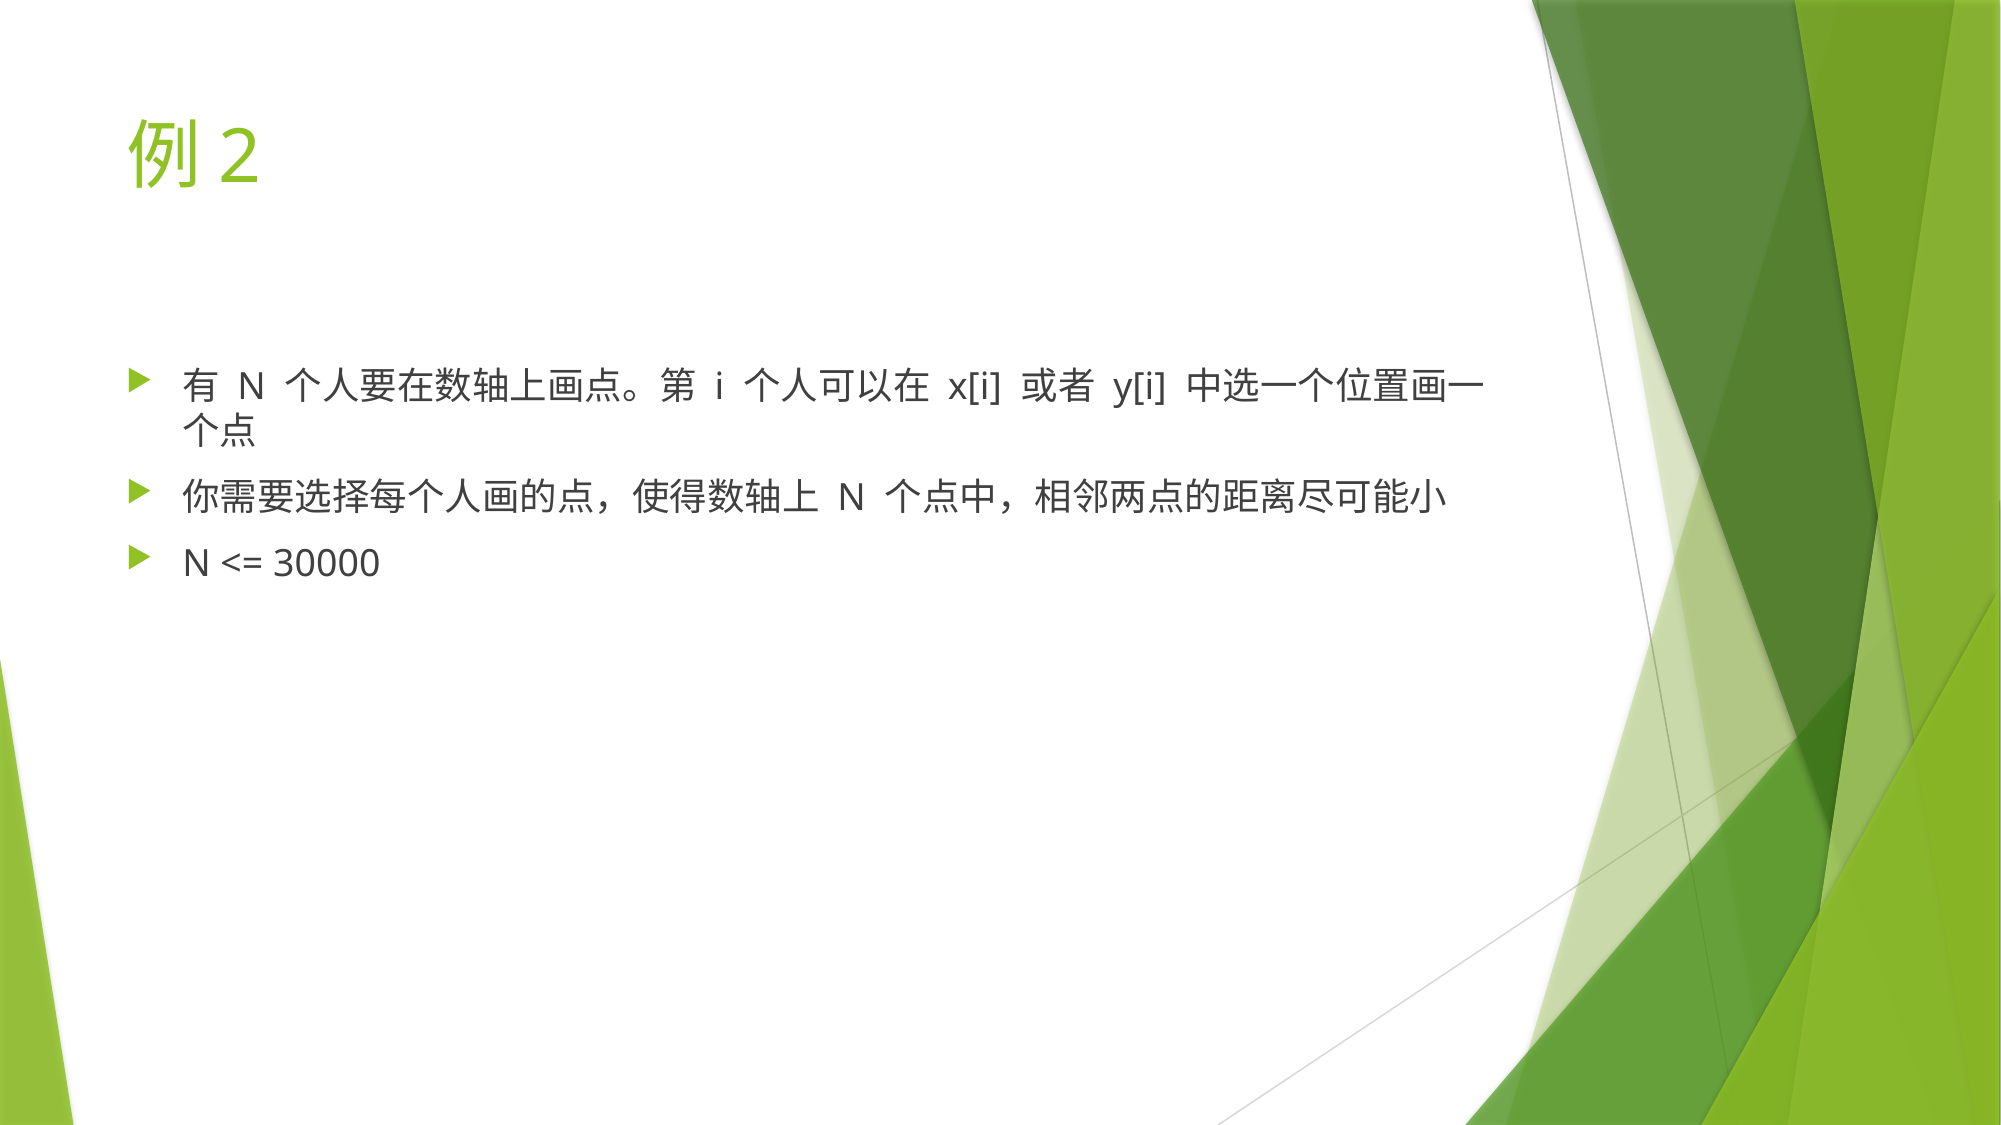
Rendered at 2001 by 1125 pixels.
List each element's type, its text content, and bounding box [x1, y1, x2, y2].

list 有 N 个人要在数轴上画点。第 i 个人可以在 x[i] 或者 y[i] 中选一个位置画一个点 你需要选择每个人画的点，使得数轴上 N 个点中，相邻两点的距离尽可能小 N <= 30000 [111, 354, 1522, 992]
title 例2 [111, 99, 1522, 317]
